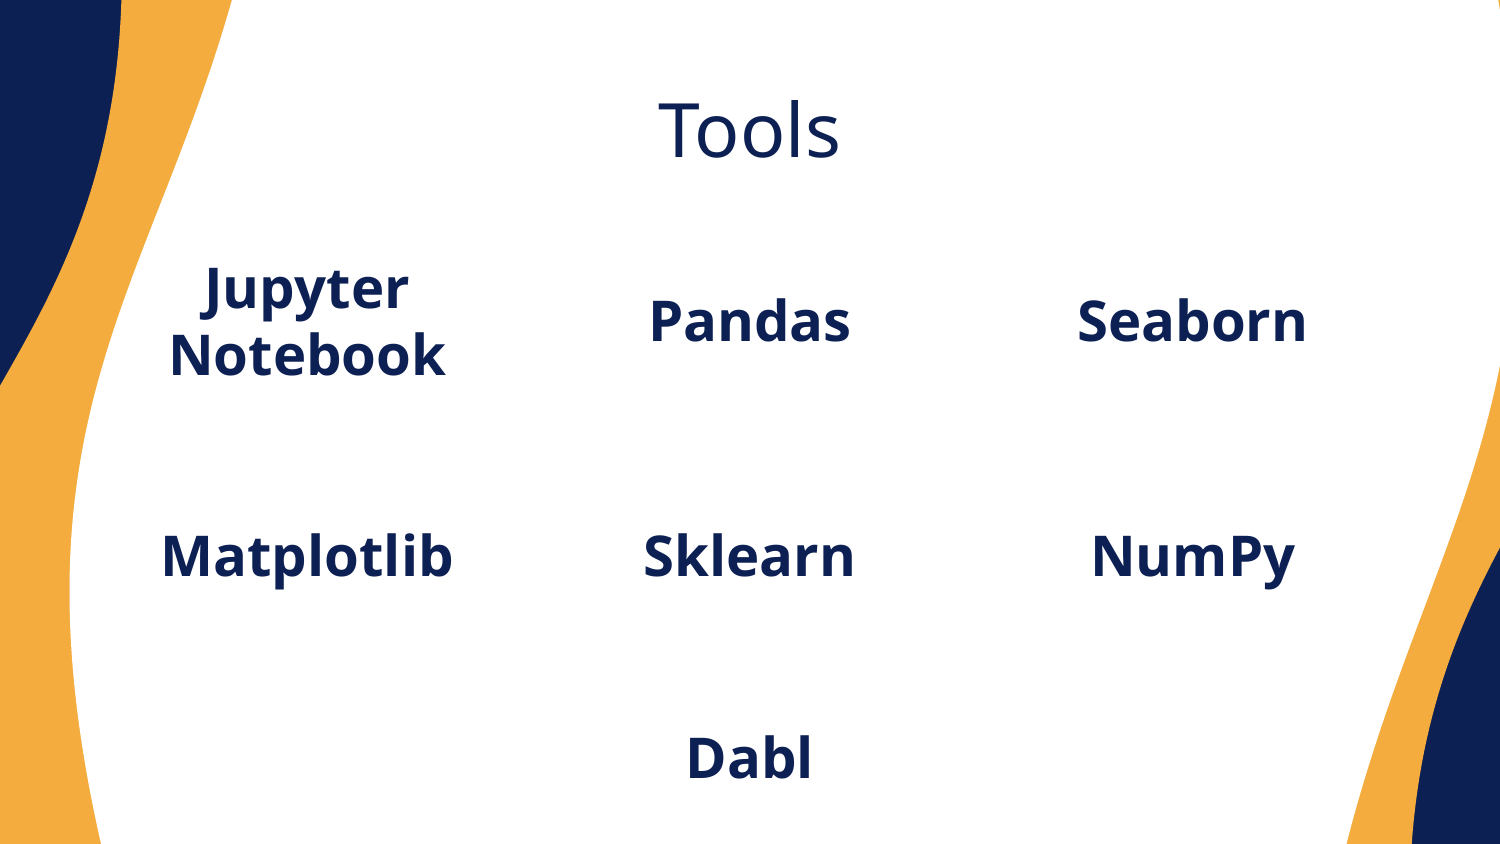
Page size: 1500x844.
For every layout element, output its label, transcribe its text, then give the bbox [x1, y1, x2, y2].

title Pandas [560, 276, 940, 363]
title Tools [118, 87, 1382, 167]
text_box Dabl [560, 712, 939, 800]
title Sklearn [560, 511, 940, 598]
title Matplotlib [118, 511, 497, 598]
title Seaborn [1003, 276, 1382, 363]
title Jupyter Notebook [118, 276, 497, 363]
title NumPy [1003, 511, 1382, 598]
